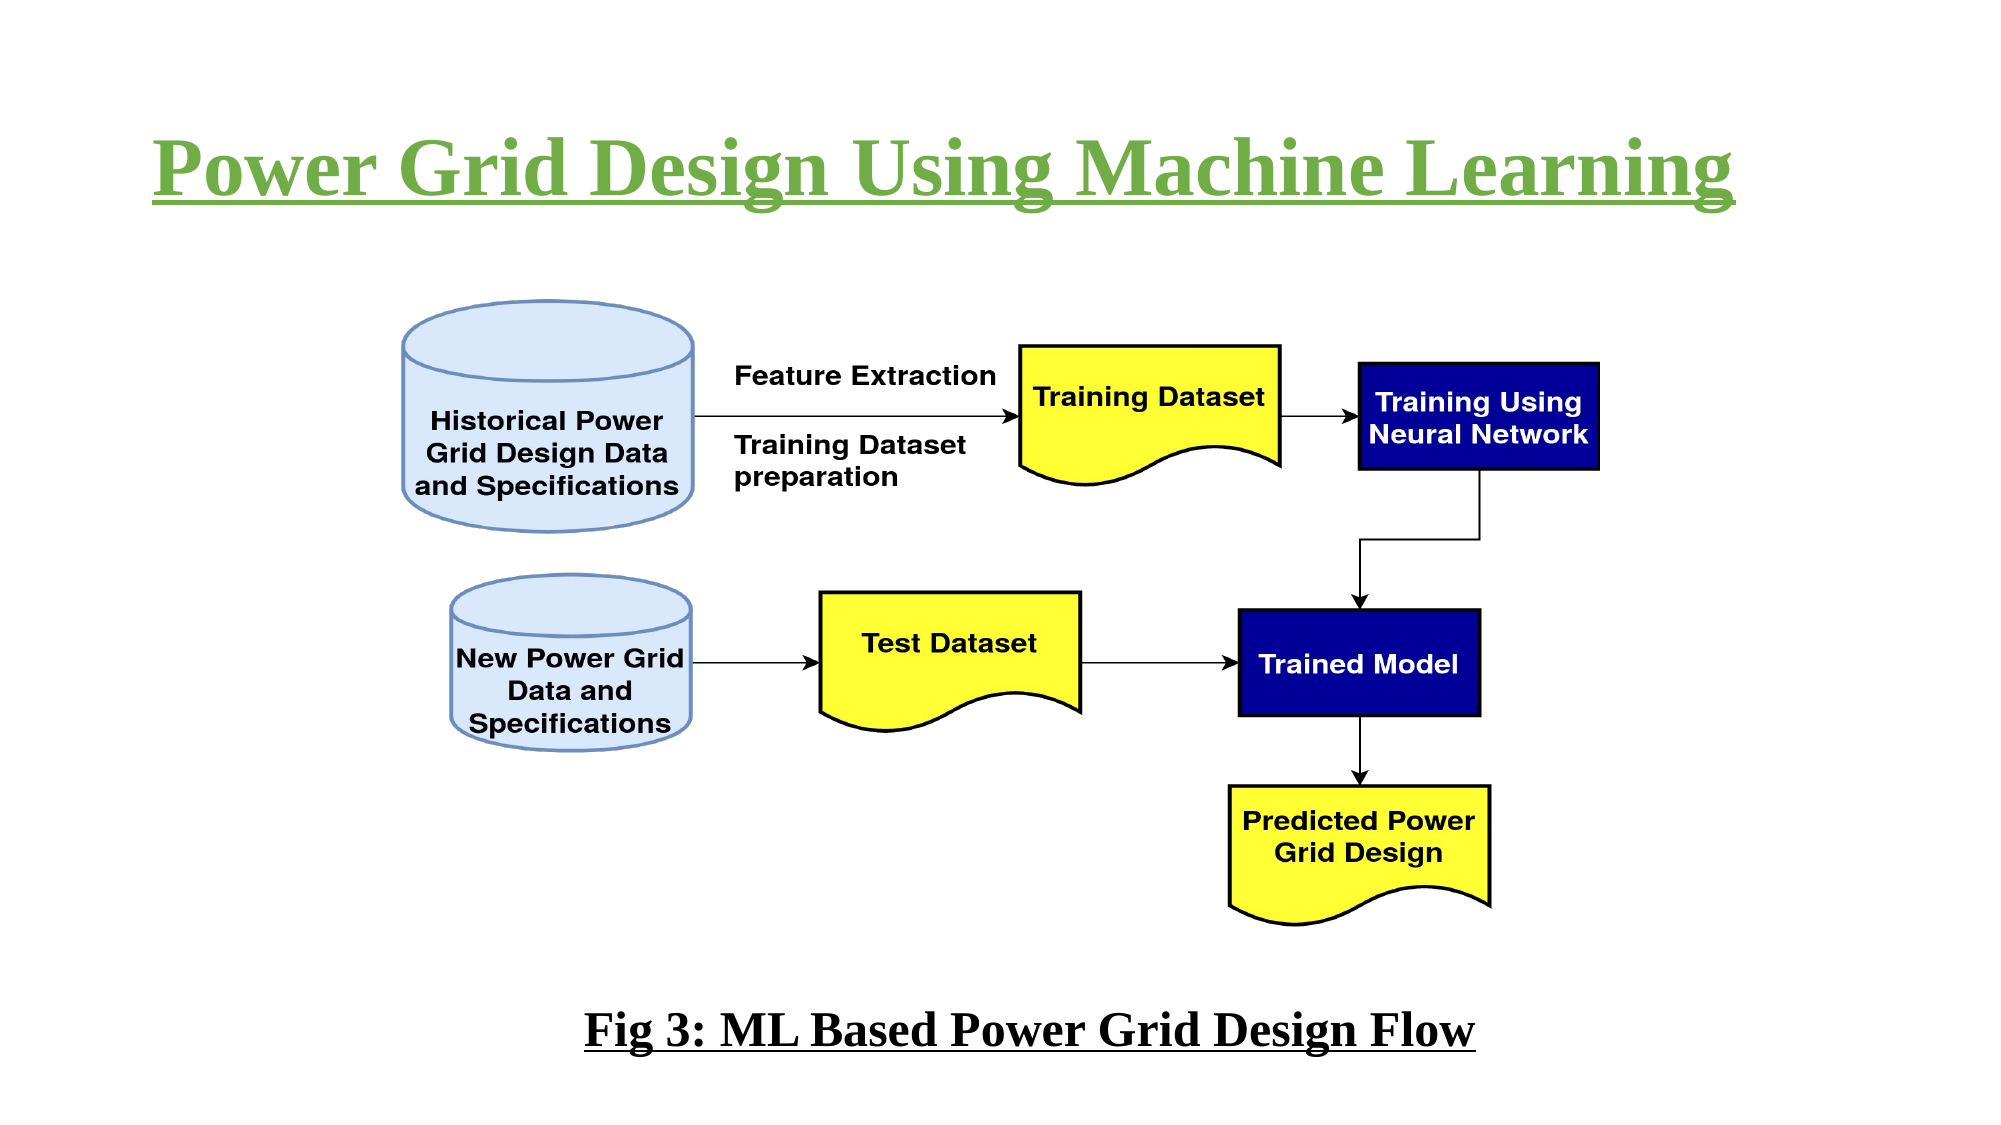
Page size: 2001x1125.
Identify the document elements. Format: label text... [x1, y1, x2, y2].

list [400, 299, 1600, 929]
text_box Fig 3: ML Based Power Grid Design Flow [460, 989, 1600, 1064]
title Power Grid Design Using Machine Learning [137, 59, 1863, 278]
